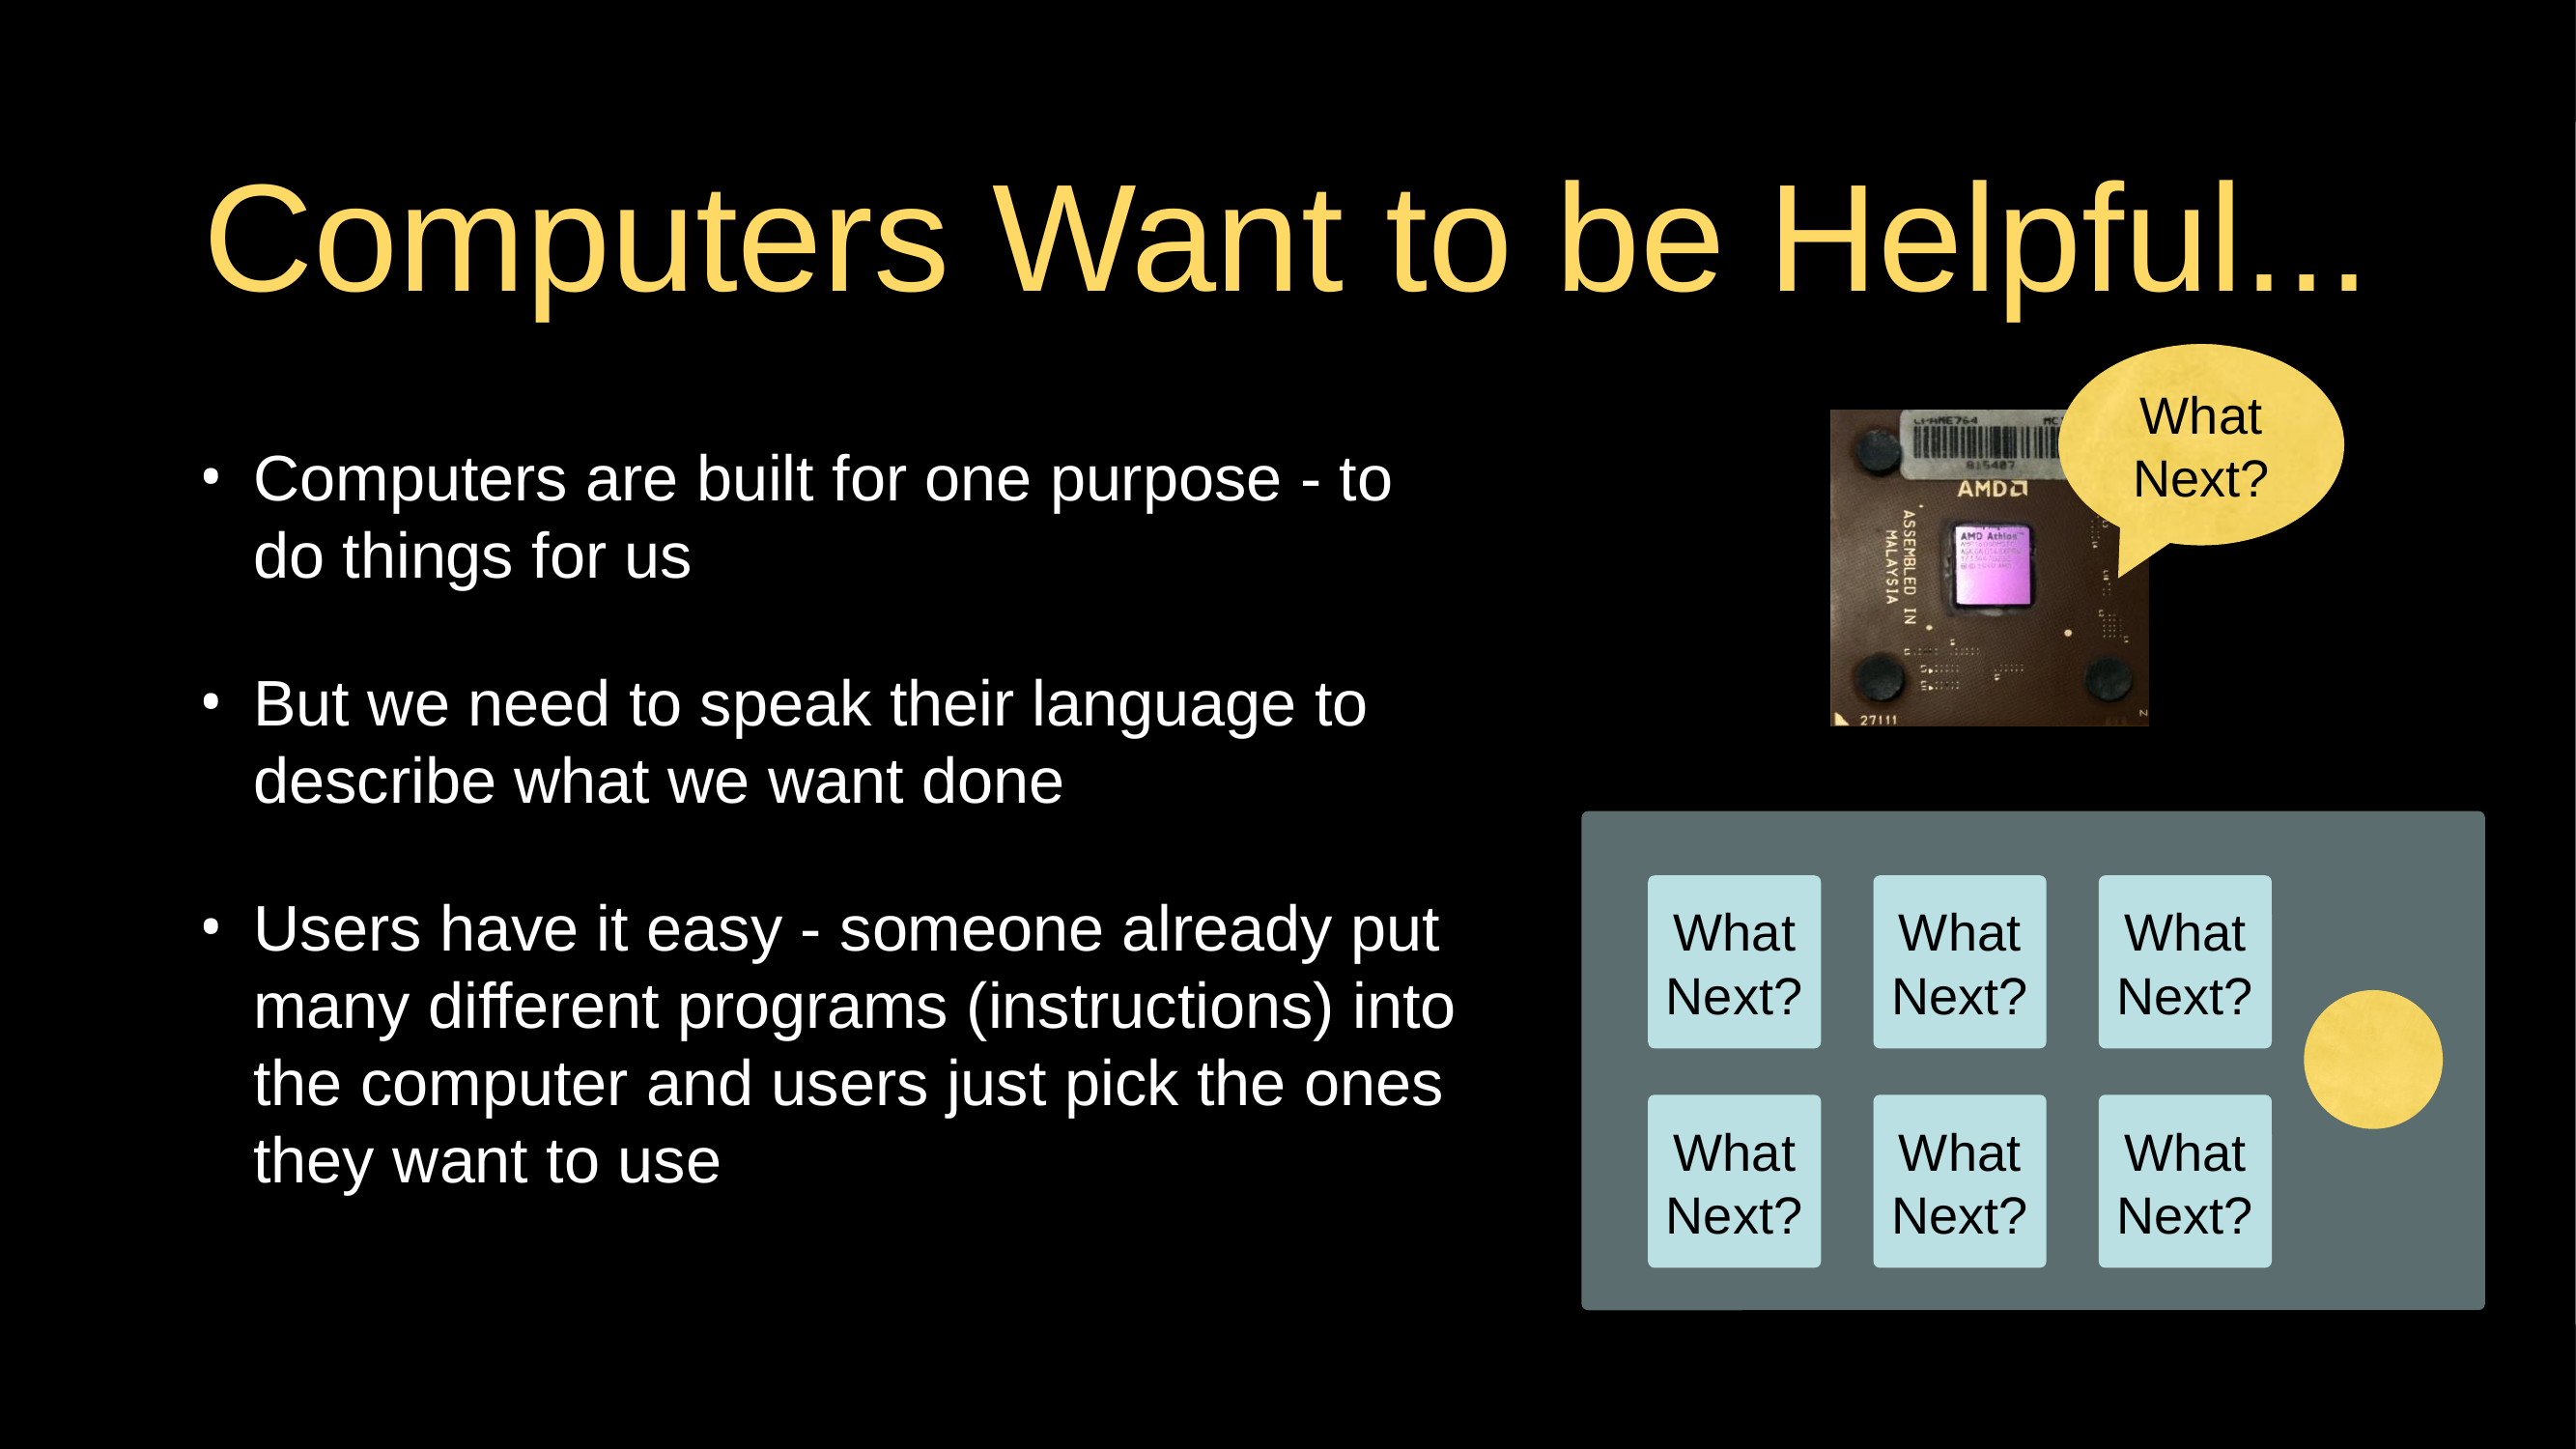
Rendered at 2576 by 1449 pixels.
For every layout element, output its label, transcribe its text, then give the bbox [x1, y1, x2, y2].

text_box What Next? [2068, 344, 2345, 554]
text_box [1581, 810, 2485, 1311]
text_box What Next? [2098, 1094, 2273, 1268]
list Computers are built for one purpose - to do things for us But we need to speak their language to describe what we want done Users have it easy - someone already put many different programs (instructions) into the computer and users just pick the ones they want to use [128, 338, 1486, 1294]
title Computers Want to be Helpful... [128, 122, 2448, 338]
text_box [2304, 989, 2444, 1129]
text_box What Next? [2098, 875, 2273, 1049]
text_box What Next? [1648, 875, 1822, 1049]
text_box What Next? [1648, 1094, 1822, 1268]
text_box What Next? [1873, 875, 2047, 1049]
picture [1830, 410, 2150, 727]
text_box What Next? [1873, 1094, 2047, 1268]
